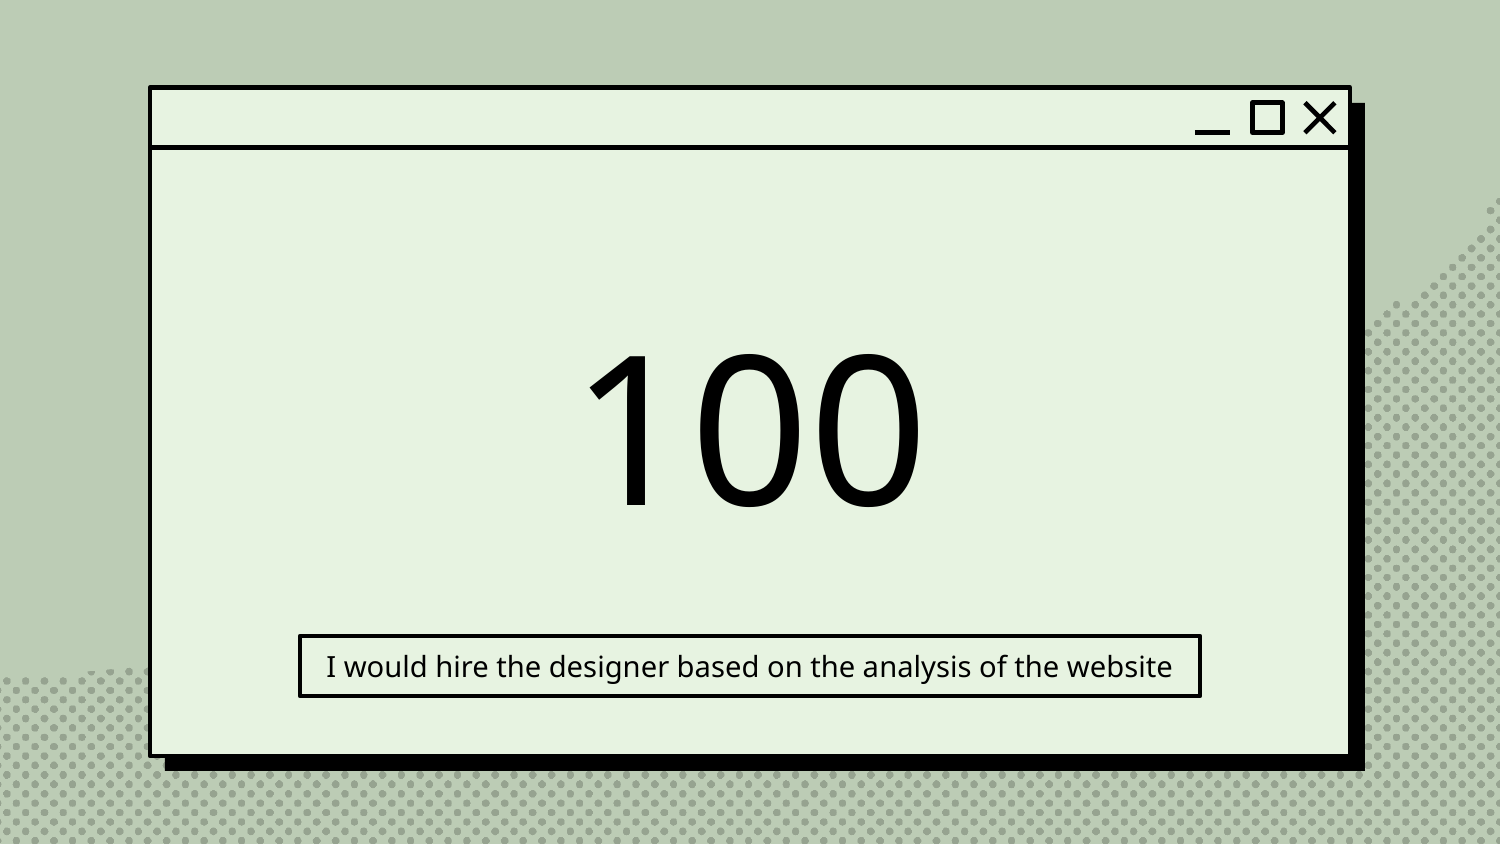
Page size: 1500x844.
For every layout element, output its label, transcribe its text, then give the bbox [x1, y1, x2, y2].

subtitle I would hire the designer based on the analysis of the website [298, 634, 1202, 698]
title 100 [225, 271, 1275, 572]
